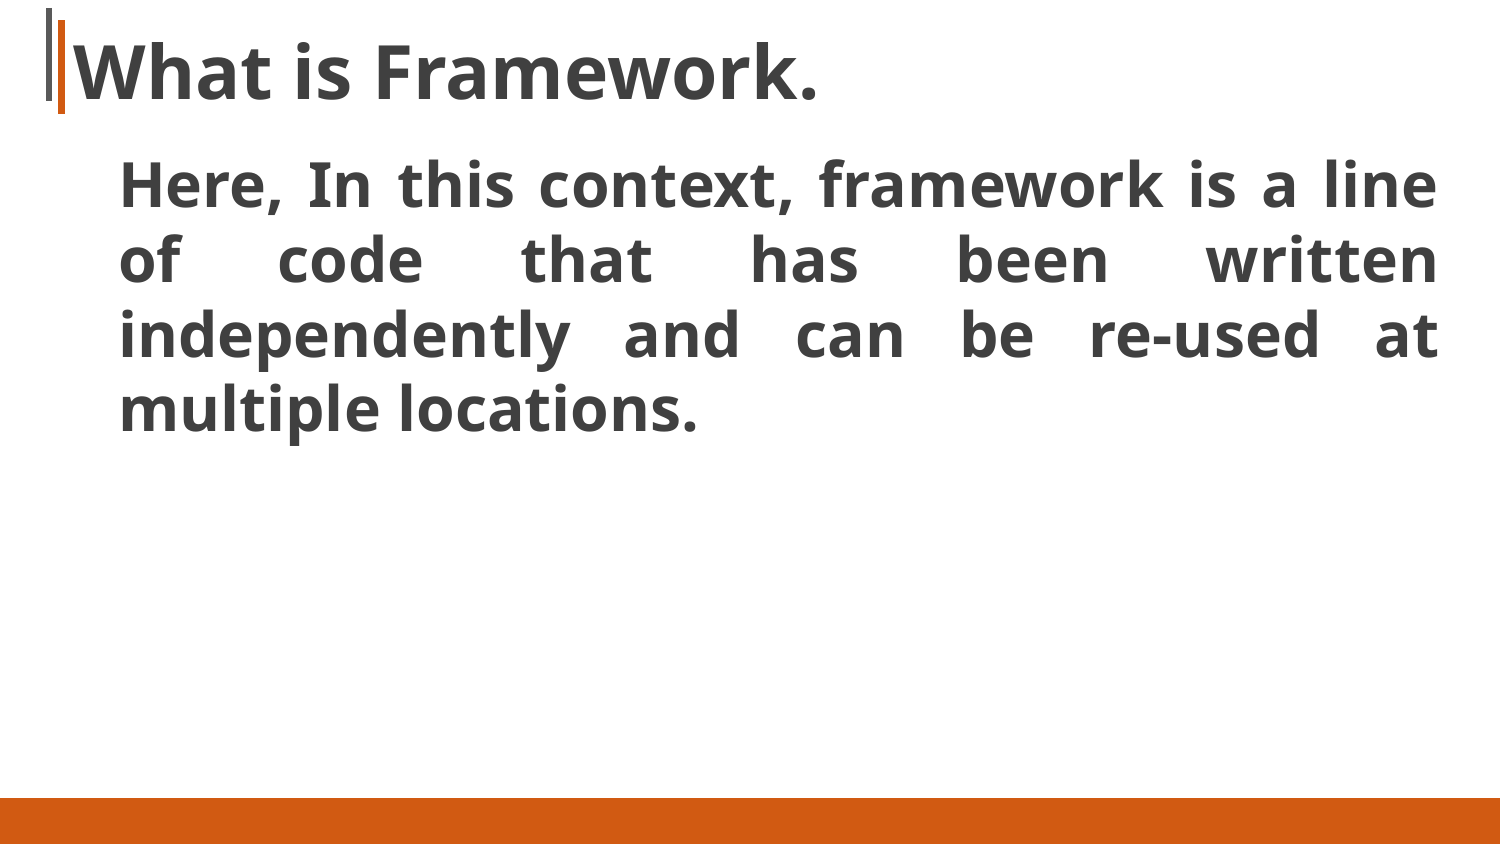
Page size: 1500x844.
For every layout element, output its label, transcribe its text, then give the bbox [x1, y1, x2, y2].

subtitle Here, In this context, framework is a line of code that has been written independently and can be re-used at multiple locations. [103, 129, 1456, 641]
text_box [0, 798, 1500, 844]
title What is Framework. [0, 0, 1500, 130]
